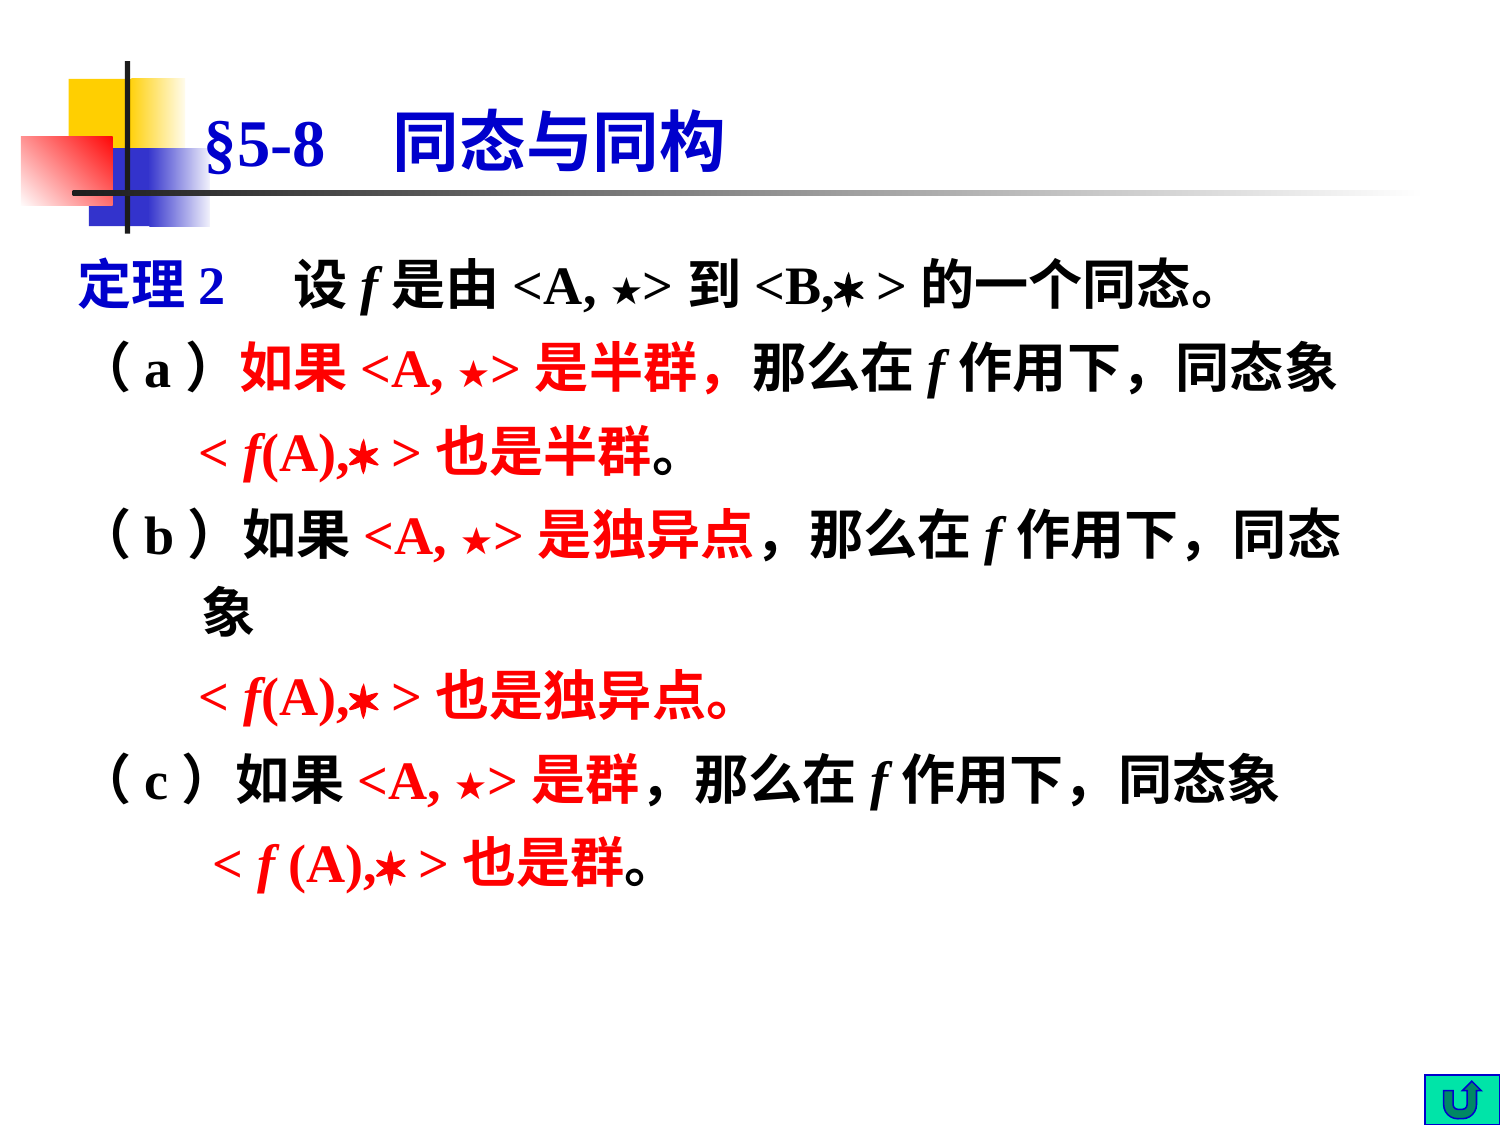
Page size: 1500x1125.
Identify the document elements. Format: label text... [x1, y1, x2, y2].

title §5-8 同态与同构 [188, 0, 1468, 188]
text_box [1424, 1074, 1500, 1125]
slide_number [1162, 1025, 1475, 1100]
list 定理2 设f是由<A, ★>到<B, >的一个同态。 （a）如果<A, ★>是半群，那么在f作用下，同态象 < f(A), >也是半群。 （b）如果<A, ★>是独异点，那么在f作用下，同态象 < f(A), >也是独异点。 （c）如果<A, ★>是群，那么在f作用下，同态象 < f (A), >也是群。 [62, 229, 1401, 988]
